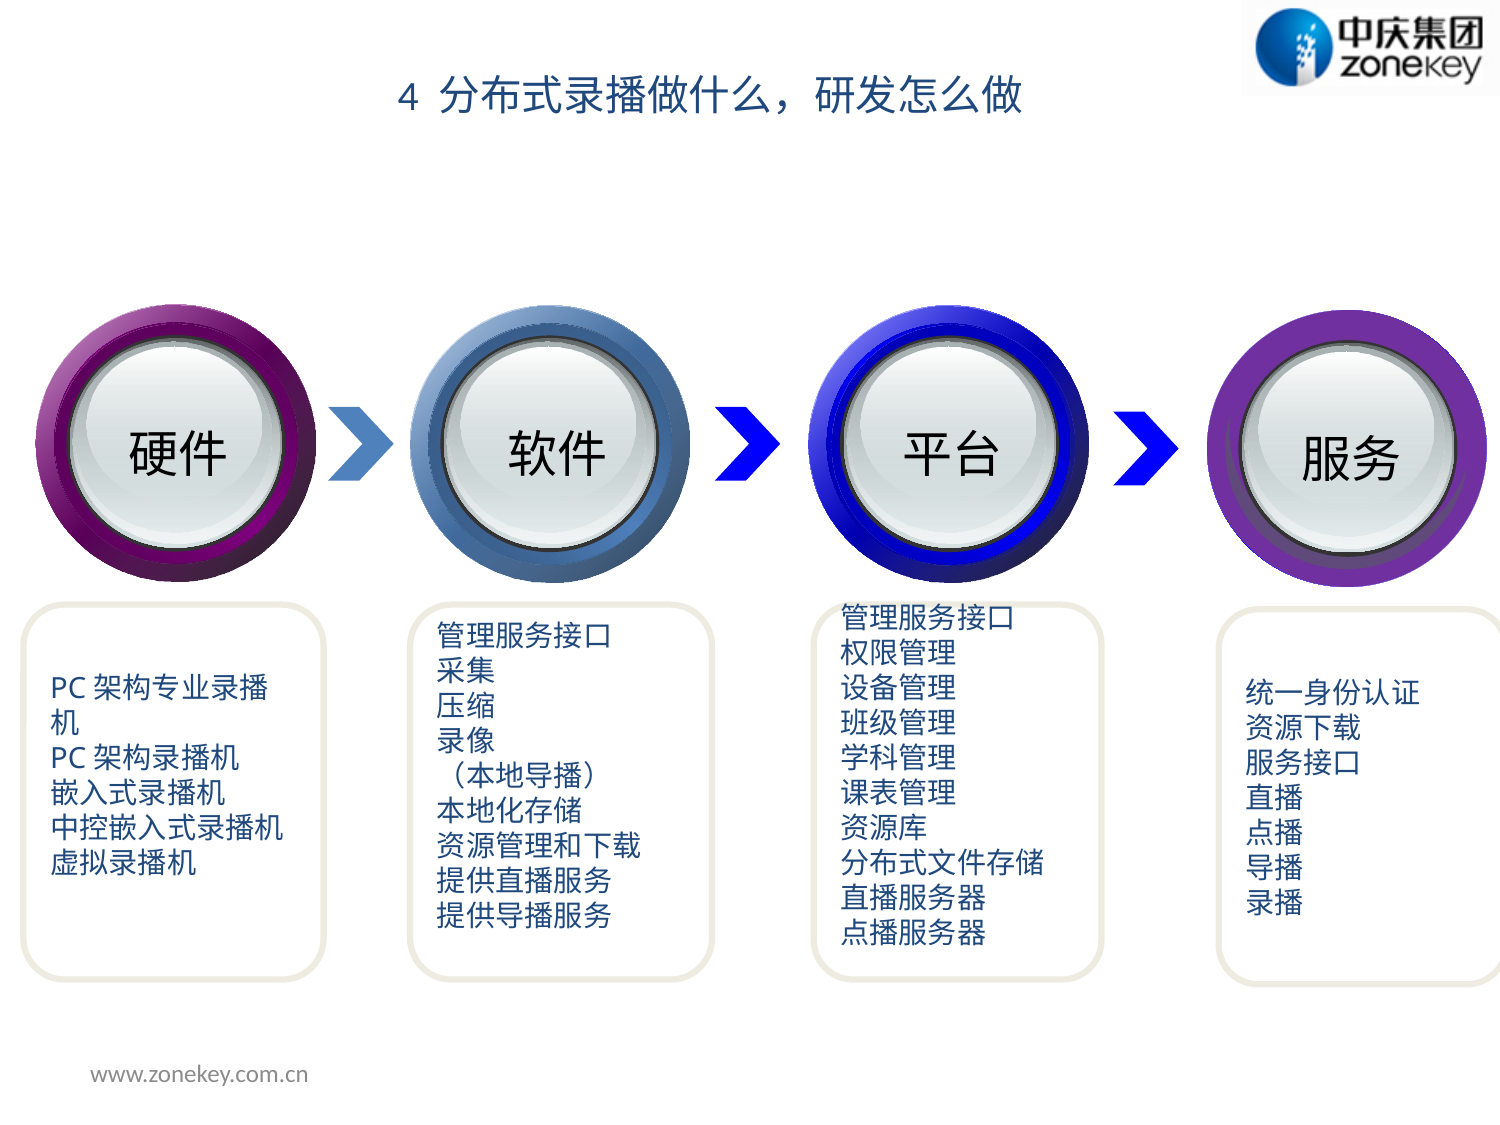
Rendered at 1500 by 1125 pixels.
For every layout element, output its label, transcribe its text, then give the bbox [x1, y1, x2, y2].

picture [1241, 0, 1500, 96]
title 4 分布式录播做什么，研发怎么做 [35, 0, 1386, 188]
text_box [327, 305, 712, 980]
slide_number www.zonekey.com.cn [75, 1042, 425, 1103]
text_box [23, 304, 324, 980]
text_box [1112, 309, 1500, 985]
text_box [714, 305, 1102, 980]
